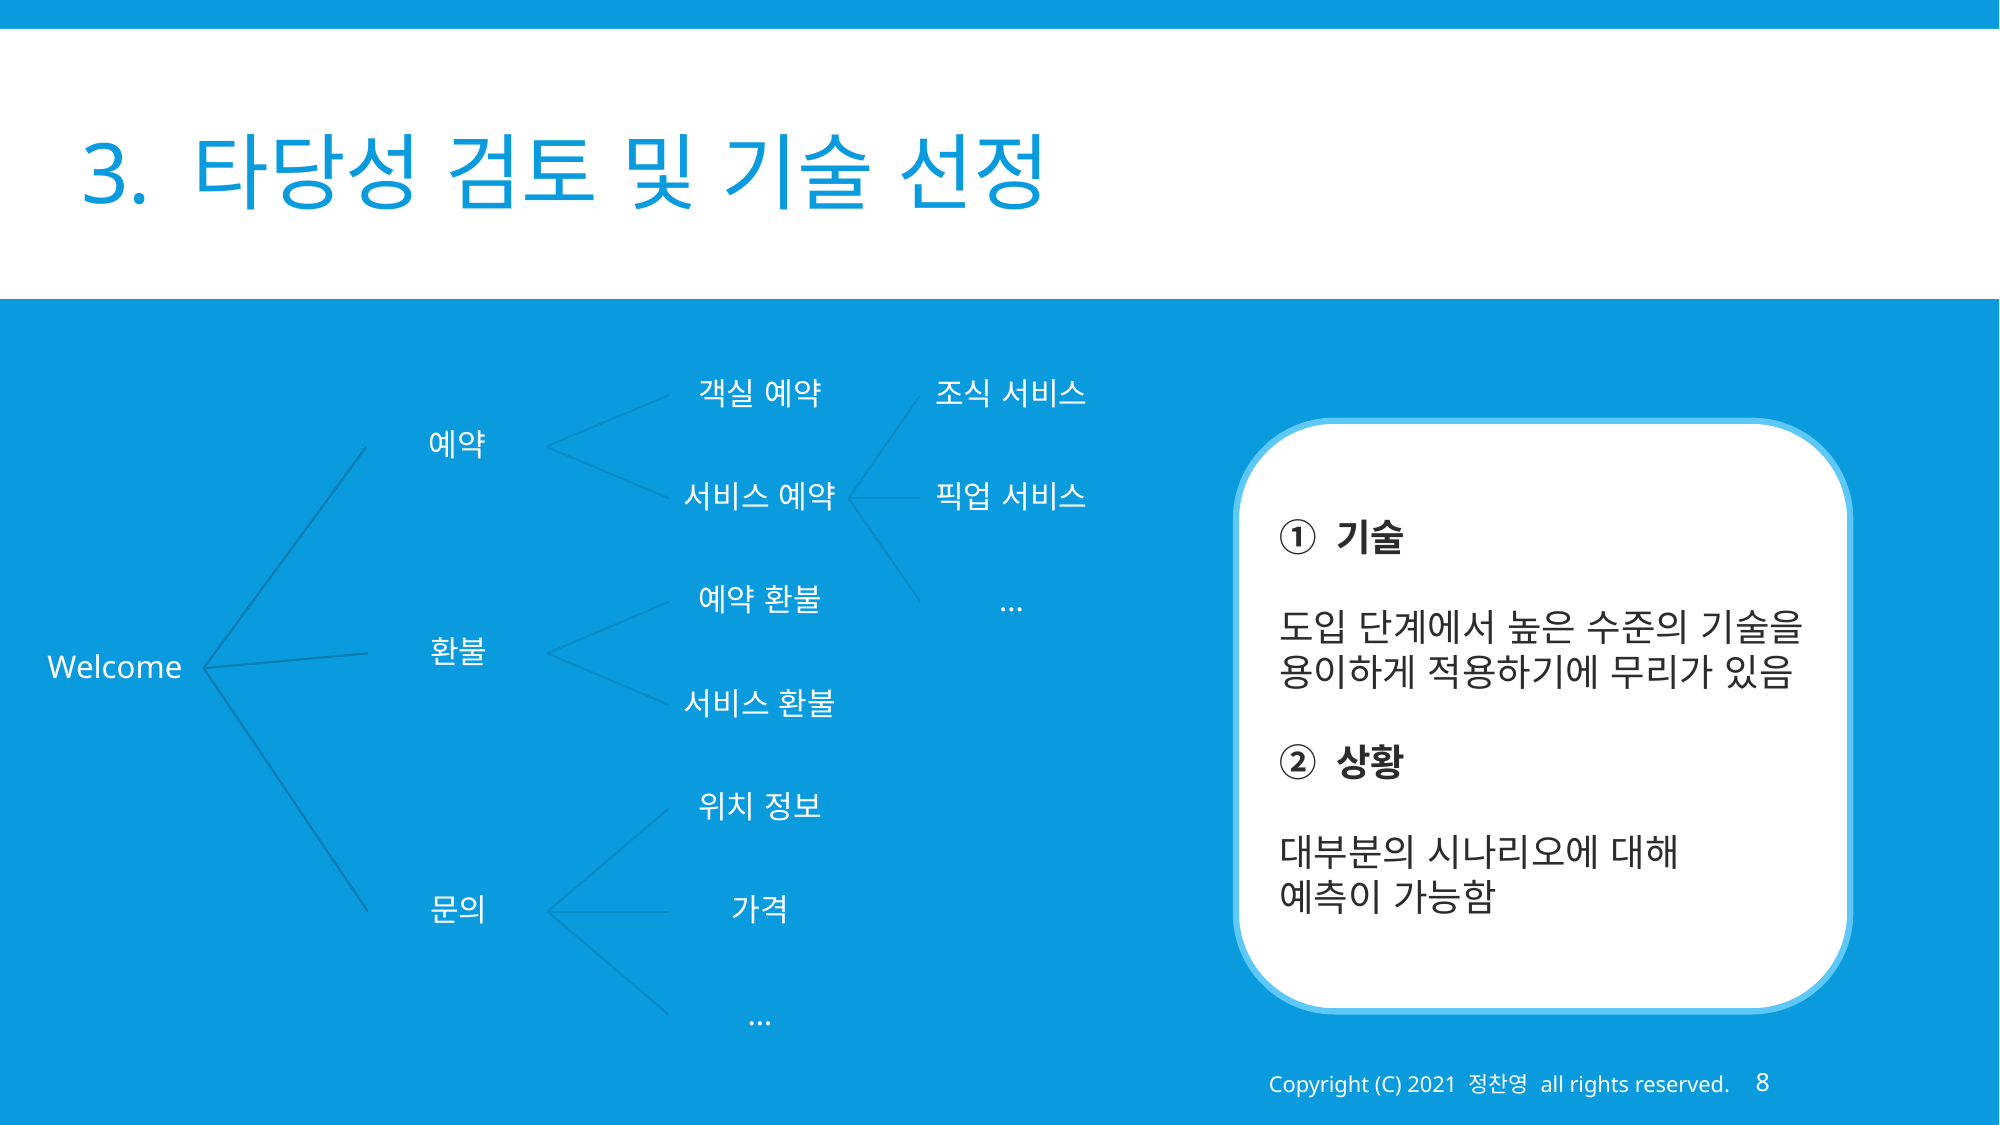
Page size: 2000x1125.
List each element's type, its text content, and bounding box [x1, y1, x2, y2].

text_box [0, 349, 1578, 1061]
slide_number 8 [1748, 1053, 1904, 1114]
title 3. 타당성 검토 및 기술 선정 [66, 54, 1672, 303]
footer Copyright (C) 2021 정찬영 all rights reserved. [917, 1053, 1746, 1114]
text_box ① 기술 도입 단계에서 높은 수준의 기술을 용이하게 적용하기에 무리가 있음 ② 상황 대부분의 시나리오에 대해 예측이 가능함 [1587, 419, 1852, 1013]
